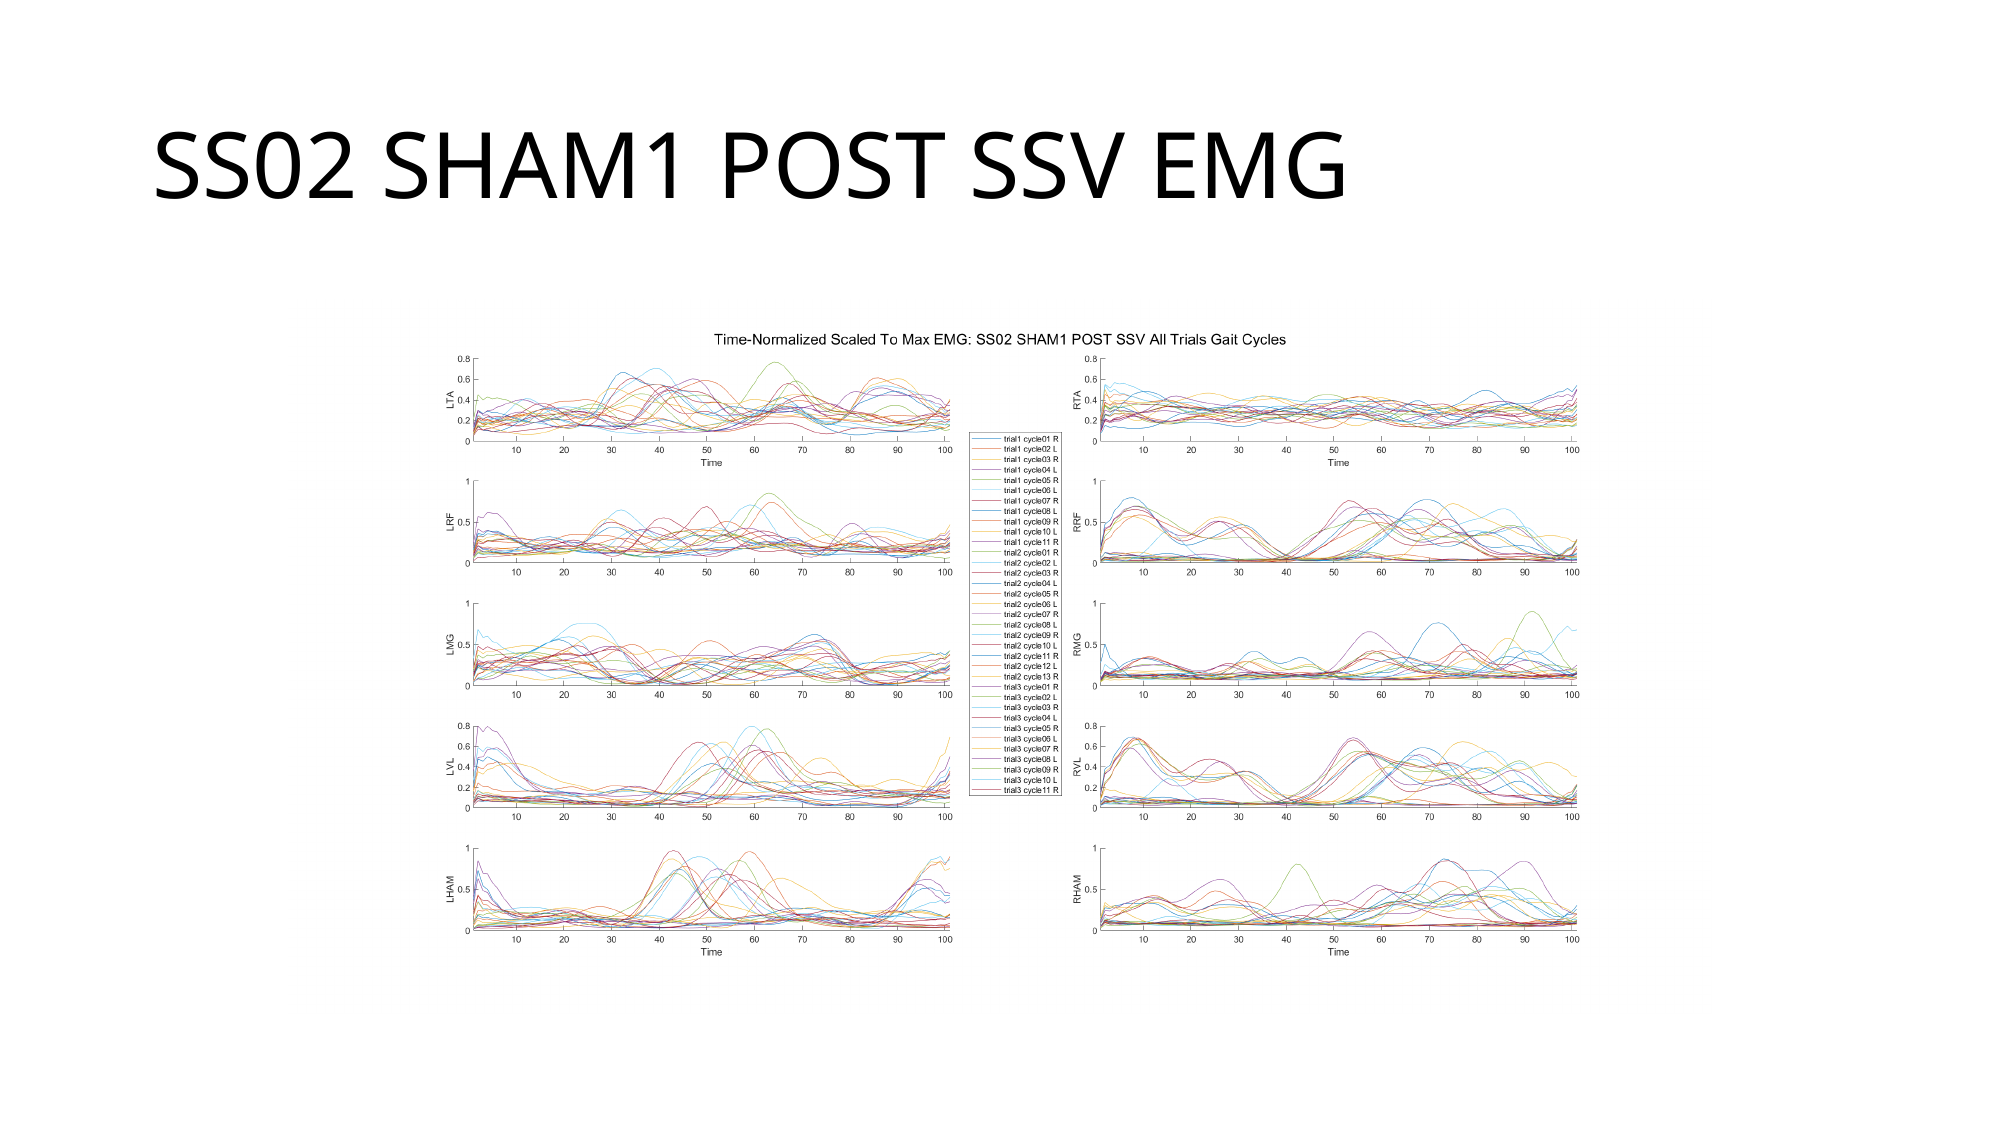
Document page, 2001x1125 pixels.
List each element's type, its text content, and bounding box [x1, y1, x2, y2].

title SS02 SHAM1 POST SSV EMG [137, 59, 1863, 278]
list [287, 298, 1712, 1014]
